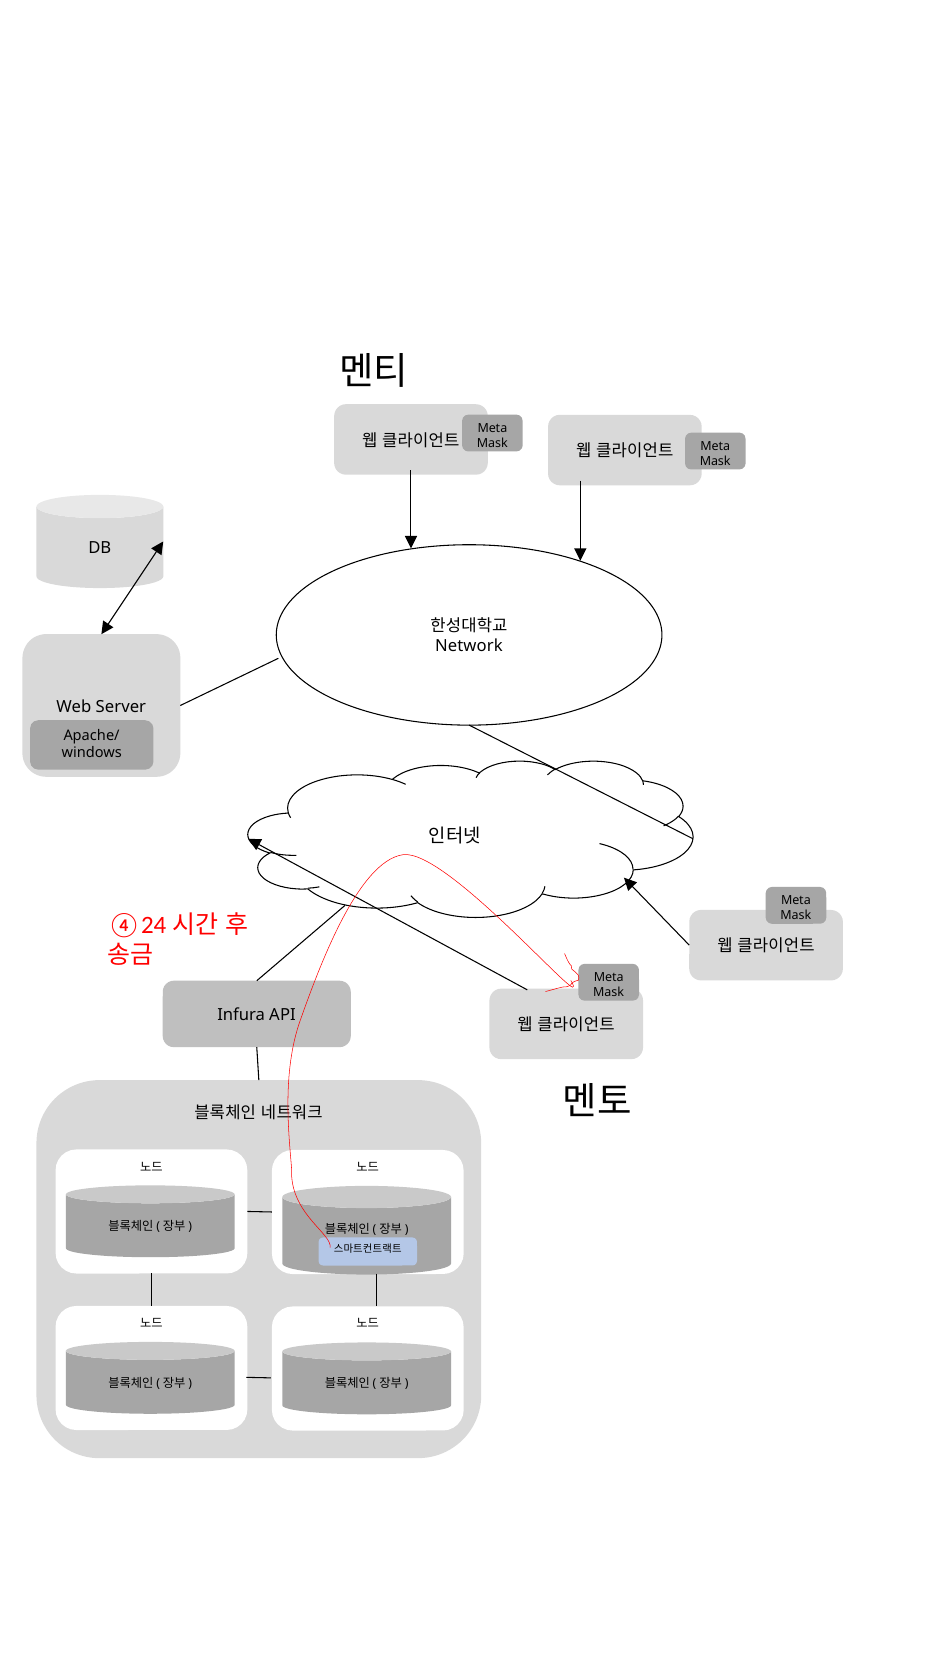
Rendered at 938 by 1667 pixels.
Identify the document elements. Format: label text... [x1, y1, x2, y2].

text_box 한성대학교 Network [275, 543, 663, 727]
text_box DB [35, 493, 165, 590]
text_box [256, 905, 345, 953]
text_box Meta Mask [580, 962, 641, 1002]
text_box [219, 607, 860, 909]
text_box 멘티 [324, 339, 452, 399]
text_box 멘토 [580, 1069, 680, 1130]
text_box Web Server [21, 633, 182, 778]
text_box 웹 클라이언트 [333, 403, 489, 476]
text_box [470, 916, 528, 953]
text_box [345, 853, 499, 953]
text_box 웹 클라이언트 [580, 992, 645, 1061]
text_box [623, 877, 690, 946]
text_box 웹 클라이언트 [546, 413, 703, 487]
text_box ④24시간 후 송금 [93, 901, 315, 953]
text_box Meta Mask [684, 431, 747, 471]
text_box 웹 클라이언트 [688, 908, 844, 982]
text_box Apache/ windows [28, 719, 155, 771]
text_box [180, 658, 279, 706]
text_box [36, 953, 580, 1459]
text_box 인터넷 [492, 909, 525, 916]
text_box Meta Mask [764, 885, 828, 925]
text_box [528, 944, 537, 953]
text_box Meta Mask [461, 413, 524, 453]
